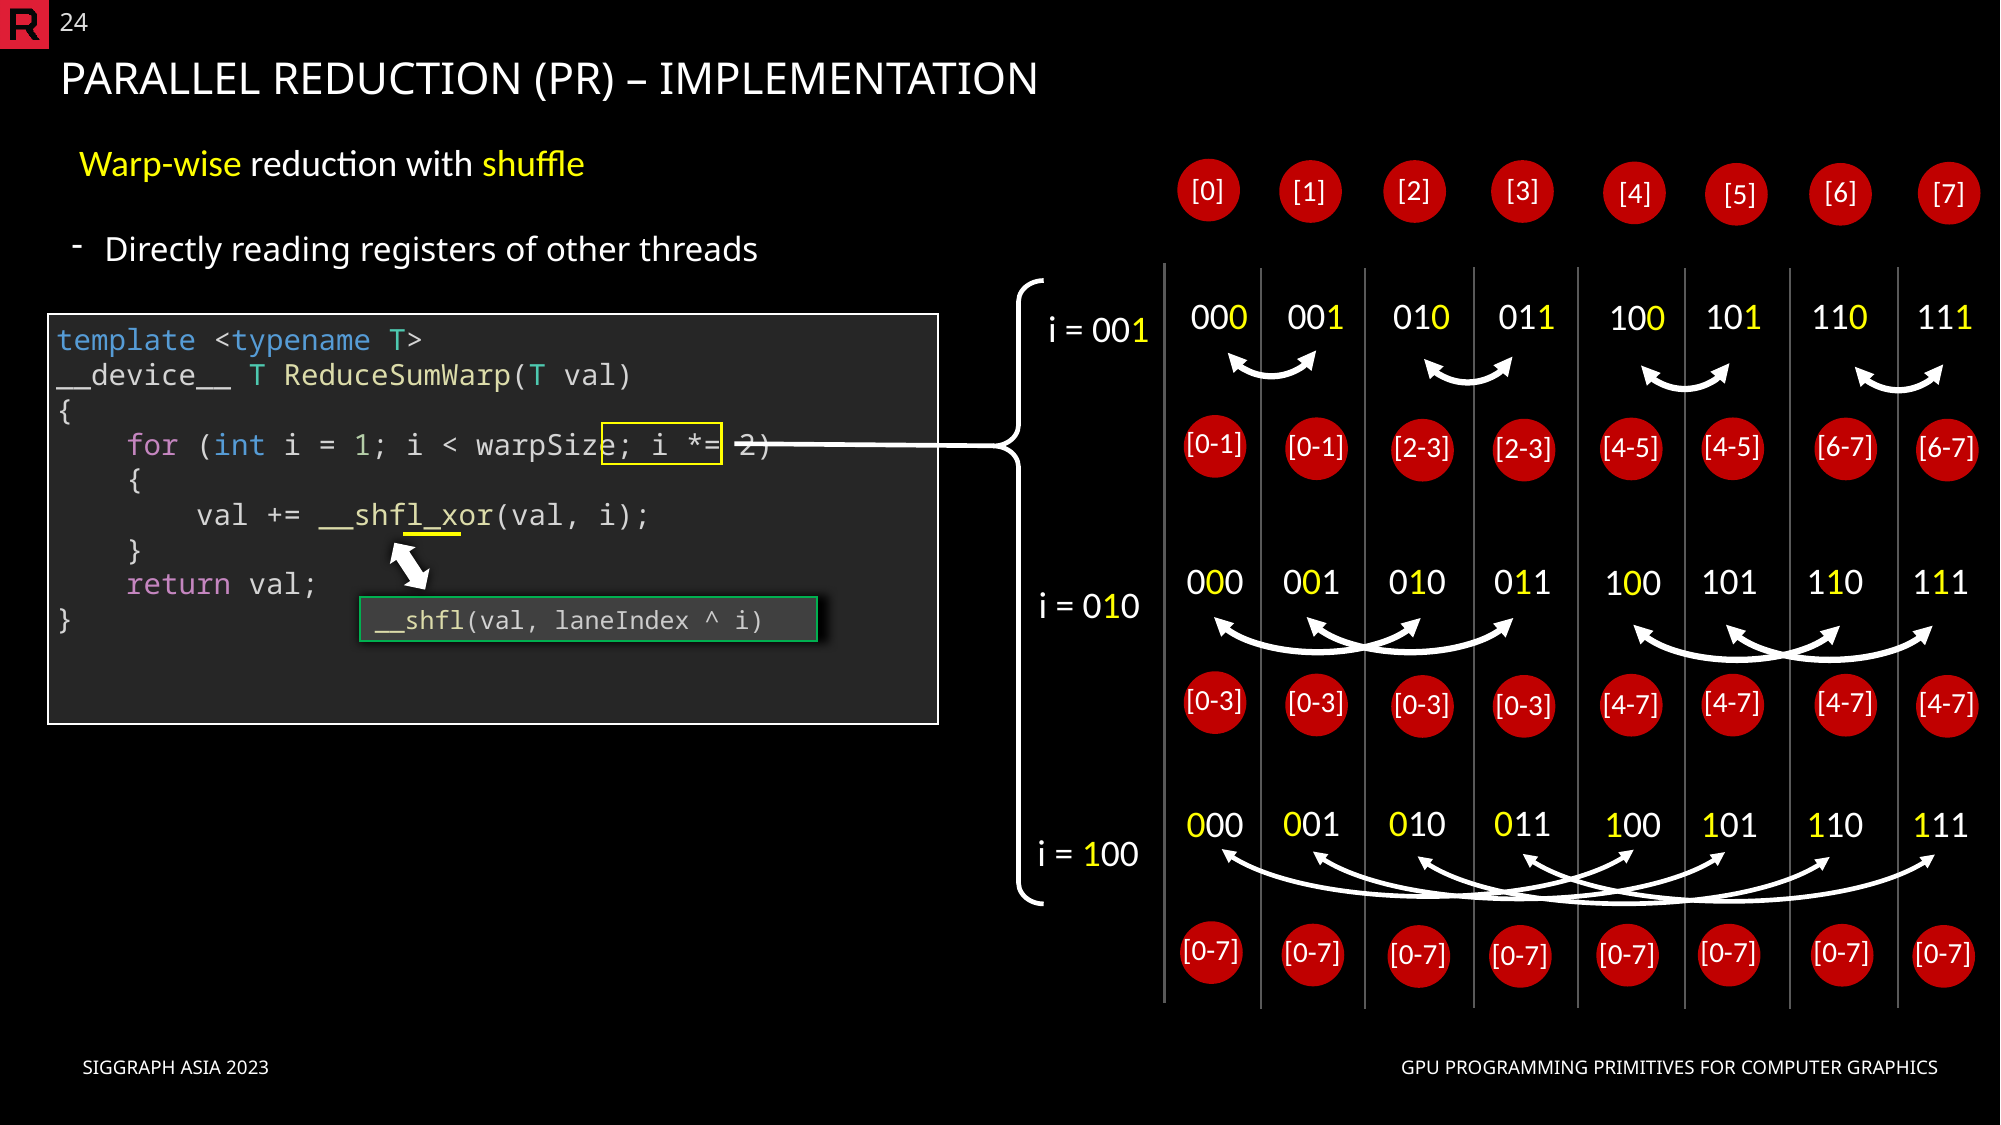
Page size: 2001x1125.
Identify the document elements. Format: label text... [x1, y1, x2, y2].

text_box template <typename T> __device__ T ReduceSumWarp(T val) { for (int i = 1; i < warpSize; i *= 2) { val += __shfl_xor(val, i); } return val; } [41, 313, 950, 643]
text_box [6] [1816, 166, 1882, 217]
text_box [1899, 346, 1944, 391]
text_box [1] [1285, 164, 1350, 215]
text_box [1491, 170, 1499, 213]
text_box [1394, 215, 1436, 223]
text_box [1819, 217, 1863, 226]
text_box [0] [1183, 163, 1249, 214]
slide_number 24 [57, 7, 89, 39]
text_box [1500, 214, 1545, 223]
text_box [1164, 262, 1899, 1009]
text_box [389, 542, 430, 590]
text_box [2] [1390, 164, 1455, 215]
list Directly reading registers of other threads [63, 224, 1048, 311]
text_box [1932, 161, 1967, 167]
text_box [6-7] [1911, 421, 2000, 471]
text_box 111 [1901, 285, 1998, 345]
text_box [1930, 218, 1969, 225]
text_box [1603, 172, 1611, 214]
picture [0, 0, 49, 49]
text_box [1383, 172, 1390, 211]
text_box [1899, 620, 1933, 649]
text_box [0-7] [1899, 926, 1905, 977]
text_box [1705, 170, 1757, 226]
text_box [1279, 173, 1285, 210]
text_box Warp-wise reduction with shuffle [71, 131, 685, 192]
text_box [1290, 215, 1332, 223]
text_box [366, 586, 412, 594]
text_box [4-7] [1911, 677, 2000, 728]
text_box i = 001 [1044, 297, 1163, 358]
text_box [1192, 158, 1225, 163]
text_box [6-7] [1899, 419, 1909, 470]
text_box __shfl(val, laneIndex ^ i) [359, 596, 818, 642]
text_box [1295, 160, 1326, 164]
text_box [7] [1925, 167, 1990, 218]
text_box [1809, 174, 1816, 214]
text_box [1924, 471, 1971, 482]
text_box [1614, 217, 1655, 225]
text_box [1399, 160, 1430, 164]
text_box [48, 643, 939, 725]
text_box [1177, 172, 1183, 208]
text_box [3] [1499, 163, 1564, 214]
text_box [1188, 214, 1229, 222]
text_box [1899, 849, 1935, 875]
text_box 111 [1899, 792, 1994, 853]
text_box [0-7] [1907, 927, 2000, 978]
text_box [1917, 173, 1925, 213]
title Parallel Reduction (PR) – Implementation [51, 48, 1958, 113]
text_box 111 [1899, 550, 1994, 610]
text_box i = 010 [1044, 573, 1163, 634]
text_box [602, 422, 722, 465]
text_box [1721, 162, 1752, 167]
text_box [5] [1716, 167, 1781, 218]
text_box i = 100 [1044, 821, 1163, 882]
text_box [1921, 978, 1967, 988]
text_box [4] [1611, 166, 1676, 217]
text_box [1827, 162, 1854, 166]
text_box [995, 311, 1044, 904]
text_box [1924, 728, 1970, 738]
text_box [4-7] [1899, 676, 1909, 727]
text_box [1618, 161, 1651, 166]
